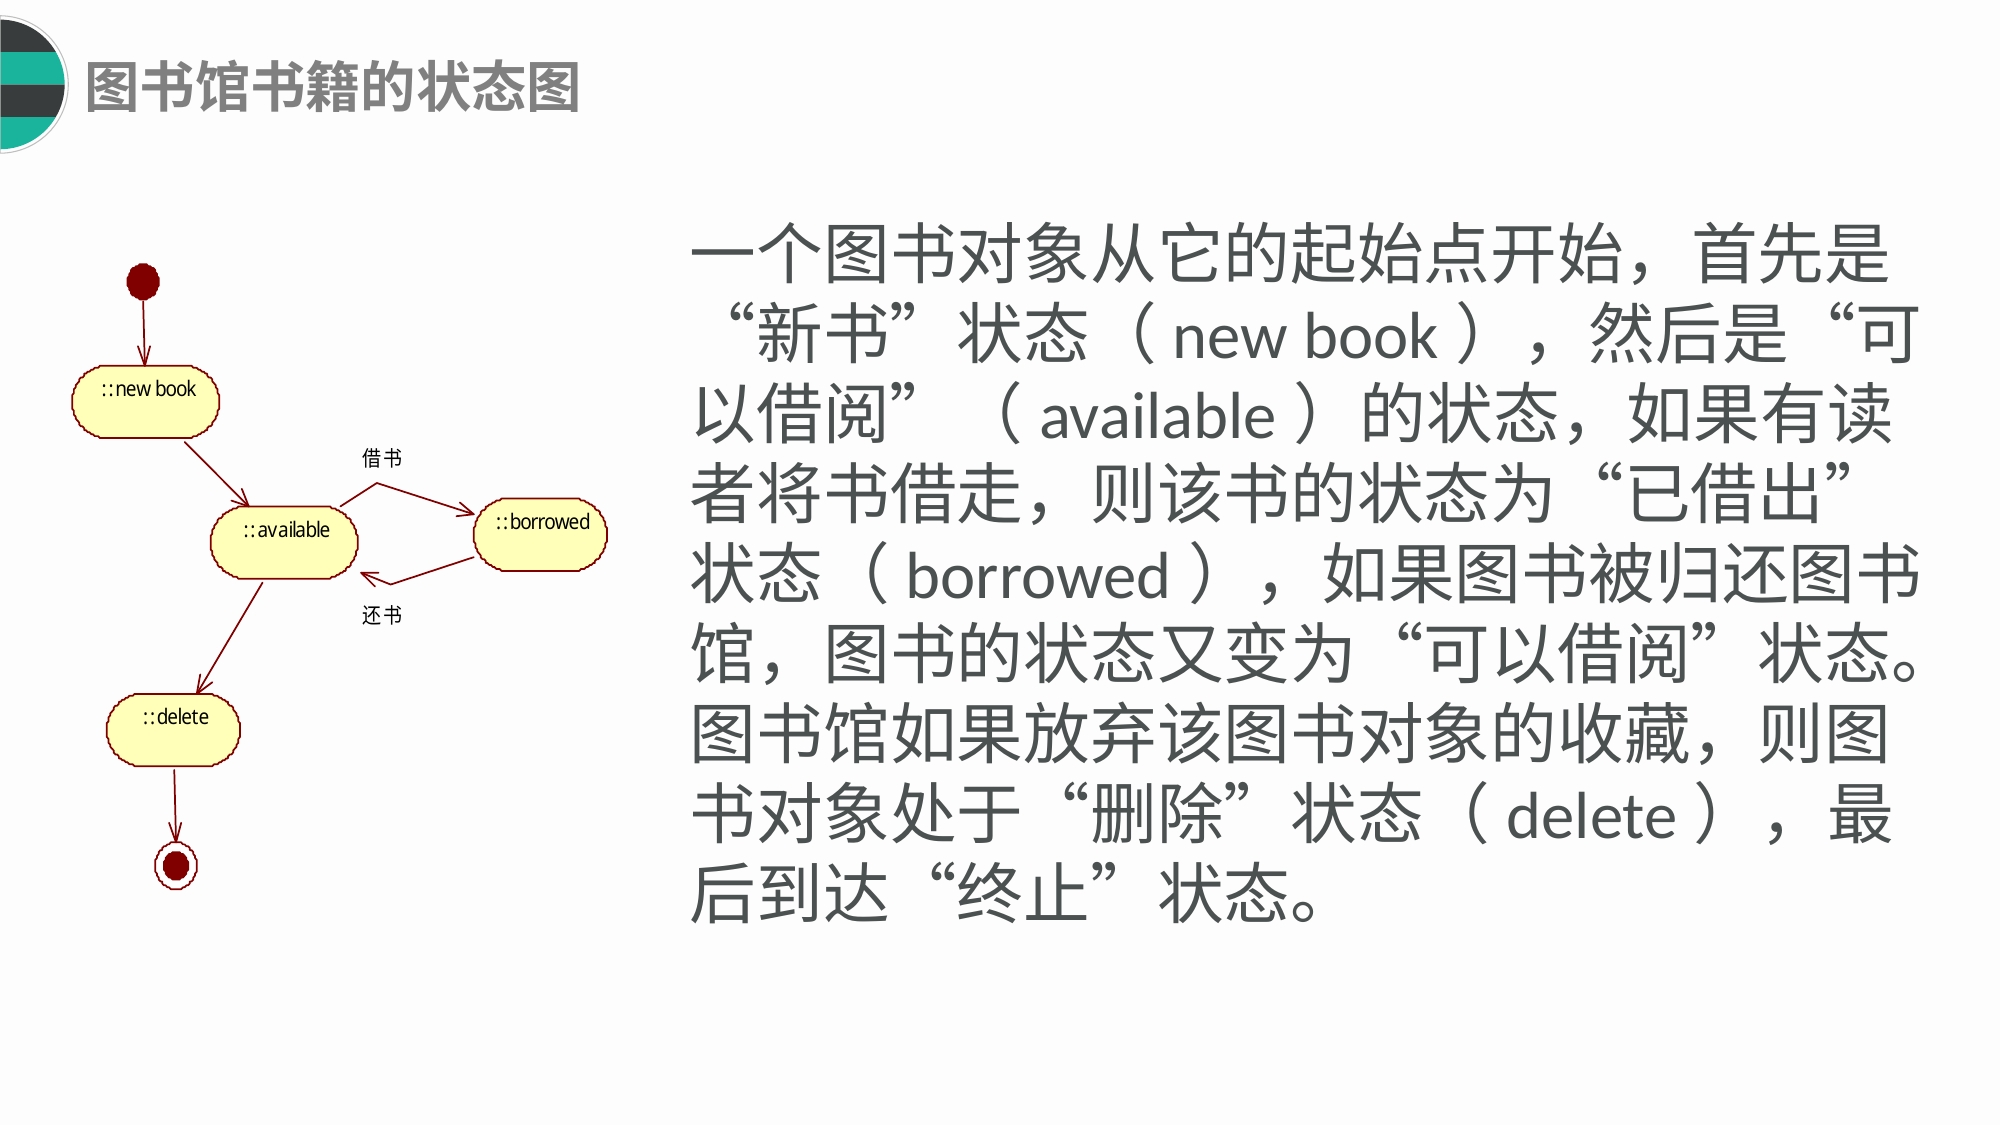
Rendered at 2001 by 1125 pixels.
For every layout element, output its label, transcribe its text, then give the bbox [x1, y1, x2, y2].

text_box 图书馆书籍的状态图 [84, 52, 598, 119]
picture [37, 257, 646, 895]
text_box 一个图书对象从它的起始点开始，首先是“新书”状态（new book），然后是“可以借阅”（available）的状态，如果有读者将书借走，则该书的状态为“已借出”状态（borrowed），如果图书被归还图书馆，图书的状态又变为“可以借阅”状态。图书馆如果放弃该图书对象的收藏，则图书对象处于“删除”状态（delete），最后到达“终止”状态。 [674, 204, 1950, 940]
